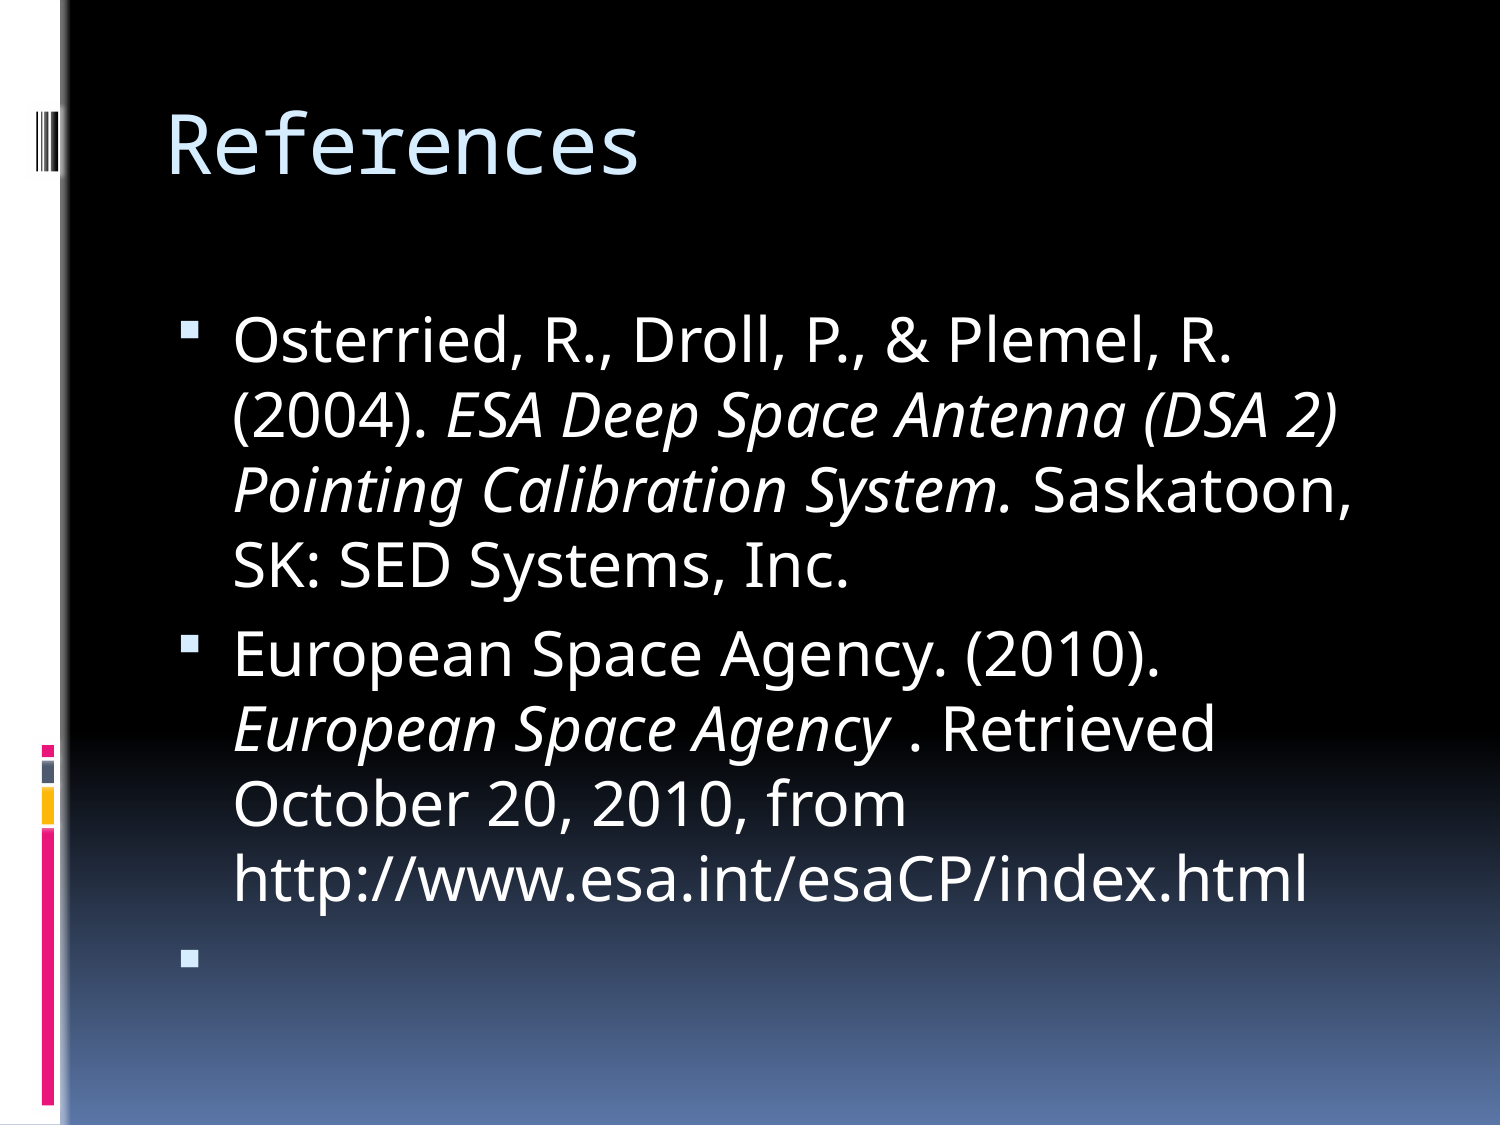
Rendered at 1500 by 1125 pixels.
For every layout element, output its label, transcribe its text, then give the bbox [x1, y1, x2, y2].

title References [150, 83, 1425, 234]
list Osterried, R., Droll, P., & Plemel, R. (2004). ESA Deep Space Antenna (DSA 2) Pointing Calibration System. Saskatoon, SK: SED Systems, Inc. European Space Agency. (2010). European Space Agency . Retrieved October 20, 2010, from http://www.esa.int/esaCP/index.html [150, 292, 1425, 1043]
